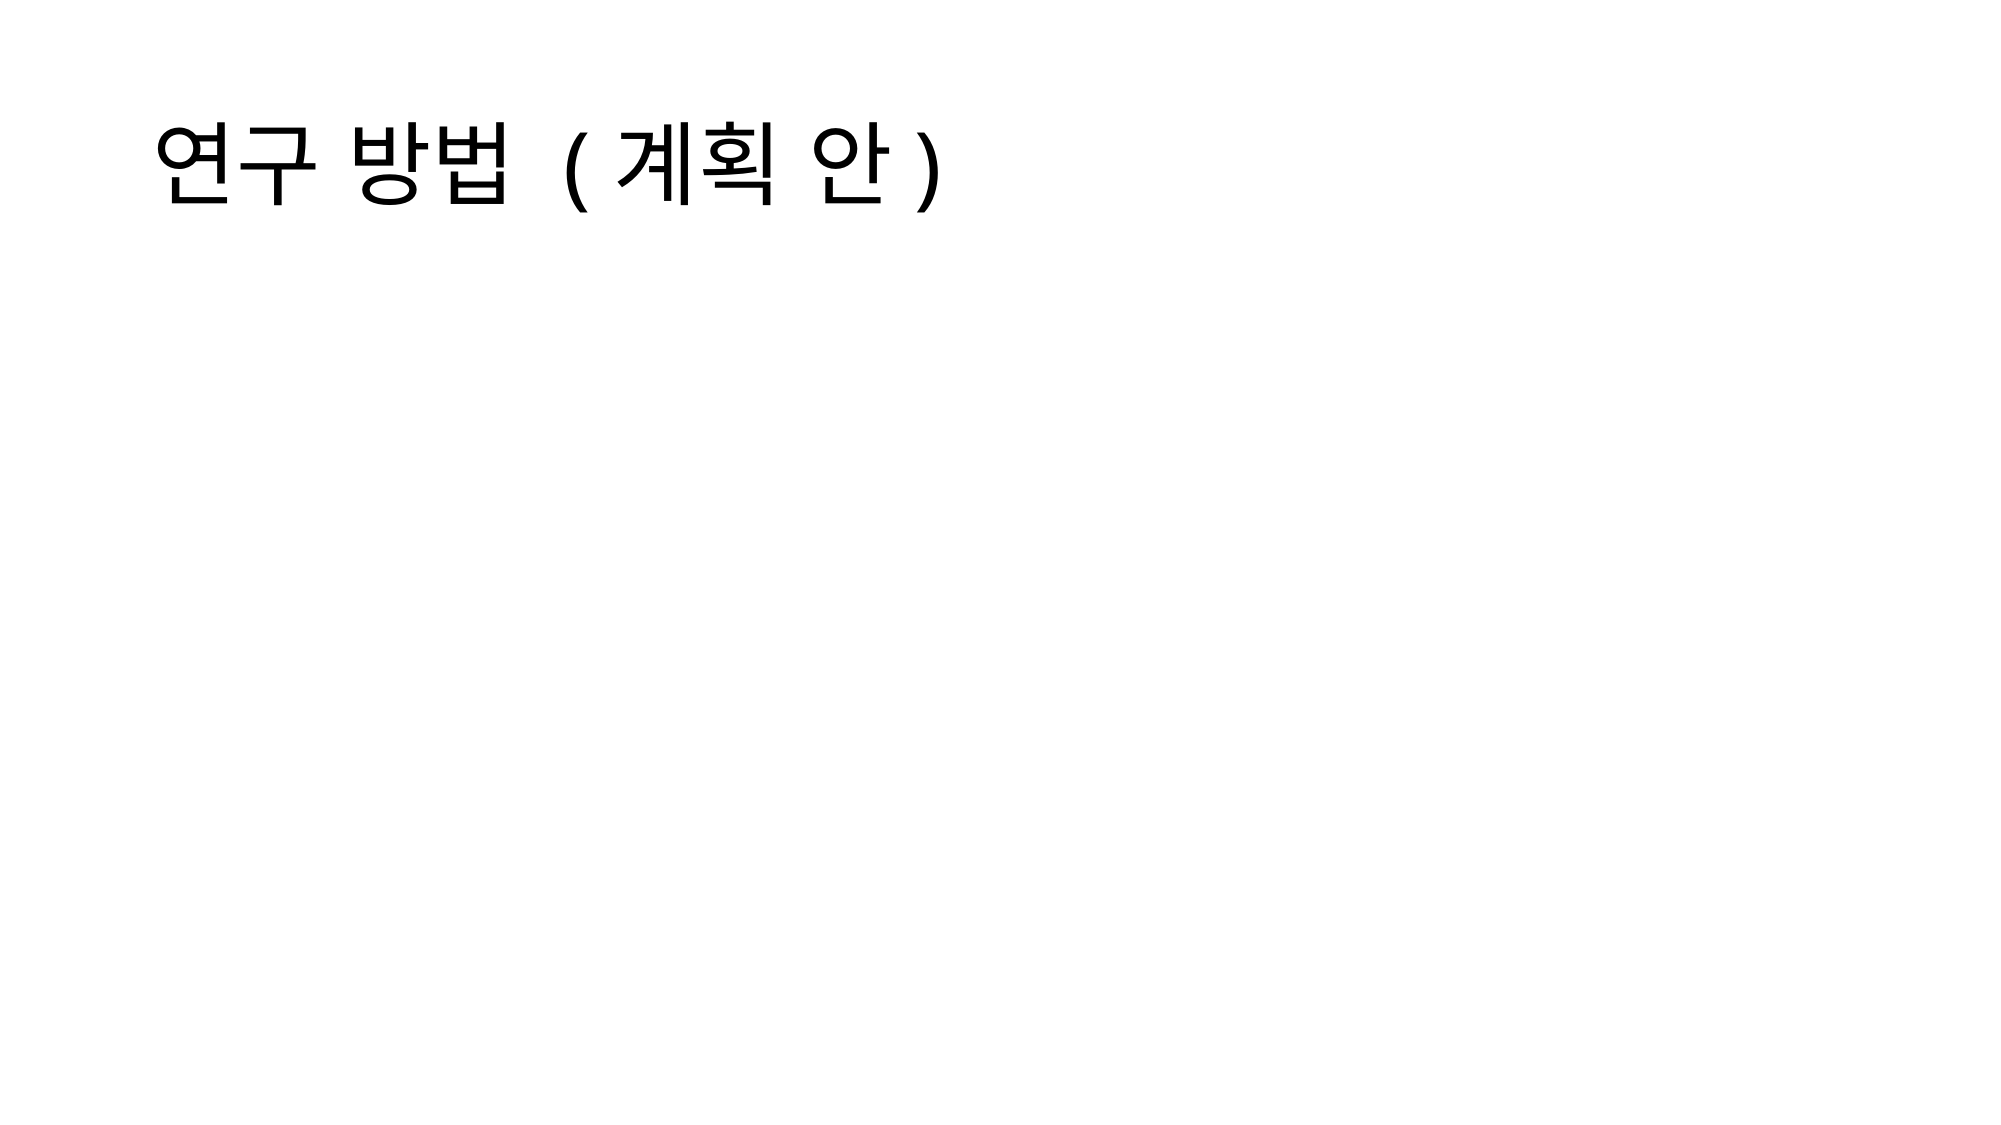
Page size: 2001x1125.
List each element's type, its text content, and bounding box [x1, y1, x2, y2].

title 연구 방법 (계획 안) [137, 59, 1863, 278]
